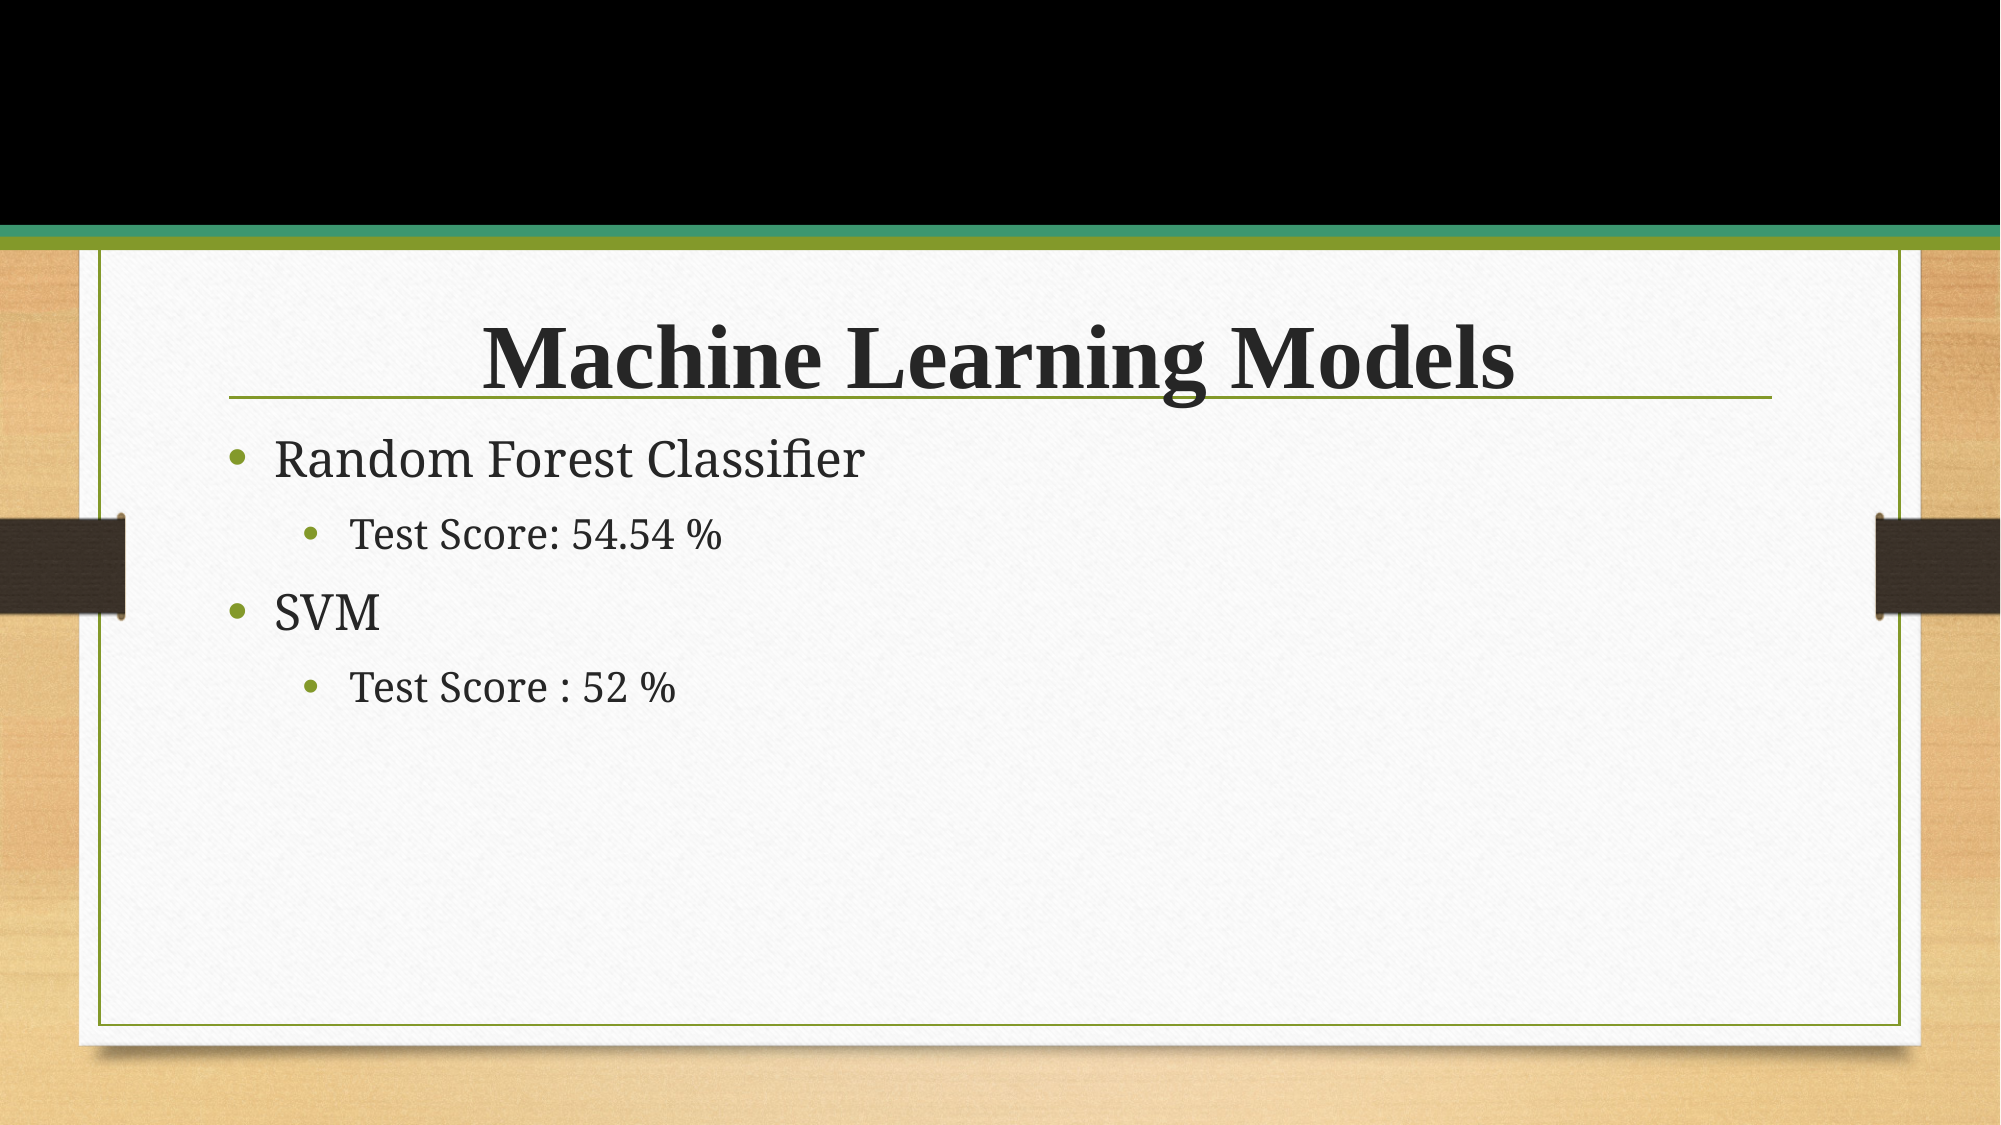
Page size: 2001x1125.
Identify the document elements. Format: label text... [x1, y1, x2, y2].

list Random Forest Classifier Test Score: 54.54 % SVM Test Score : 52 % [212, 419, 1788, 843]
title Machine Learning Models [212, 285, 1788, 419]
picture [0, 0, 2001, 1125]
